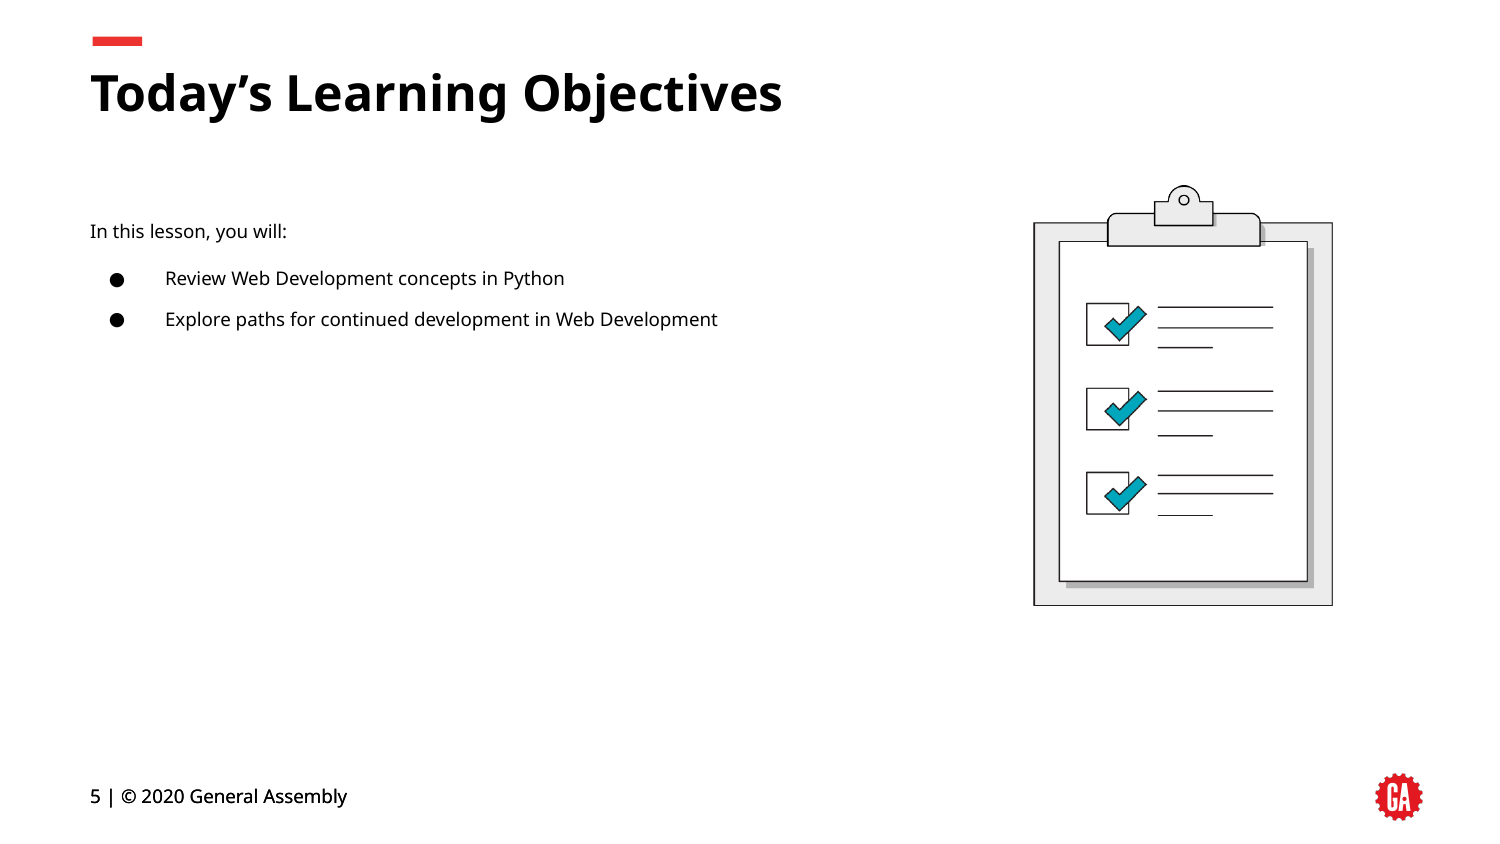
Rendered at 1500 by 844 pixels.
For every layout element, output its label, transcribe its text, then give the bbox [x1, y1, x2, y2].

picture [1373, 771, 1425, 823]
picture [1033, 185, 1333, 607]
list In this lesson, you will: Review Web Development concepts in Python Explore paths for continued development in Web Development [75, 205, 983, 688]
text_box Today’s Learning Objectives [74, 46, 1473, 140]
slide_number ‹#› | © 2020 General Assembly [75, 764, 465, 830]
